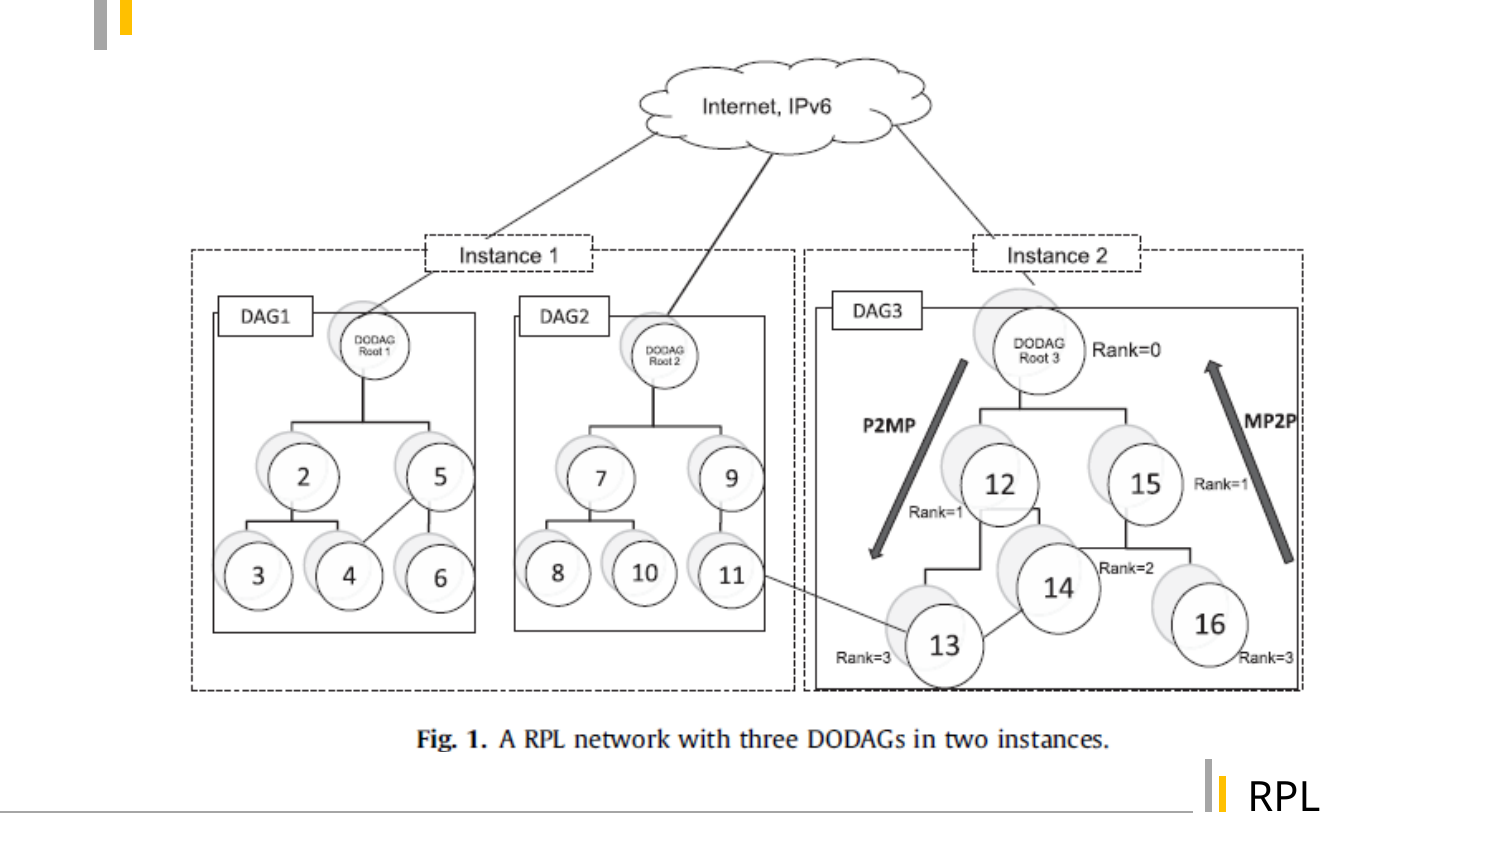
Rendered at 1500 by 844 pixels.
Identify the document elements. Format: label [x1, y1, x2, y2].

picture [179, 43, 1313, 752]
